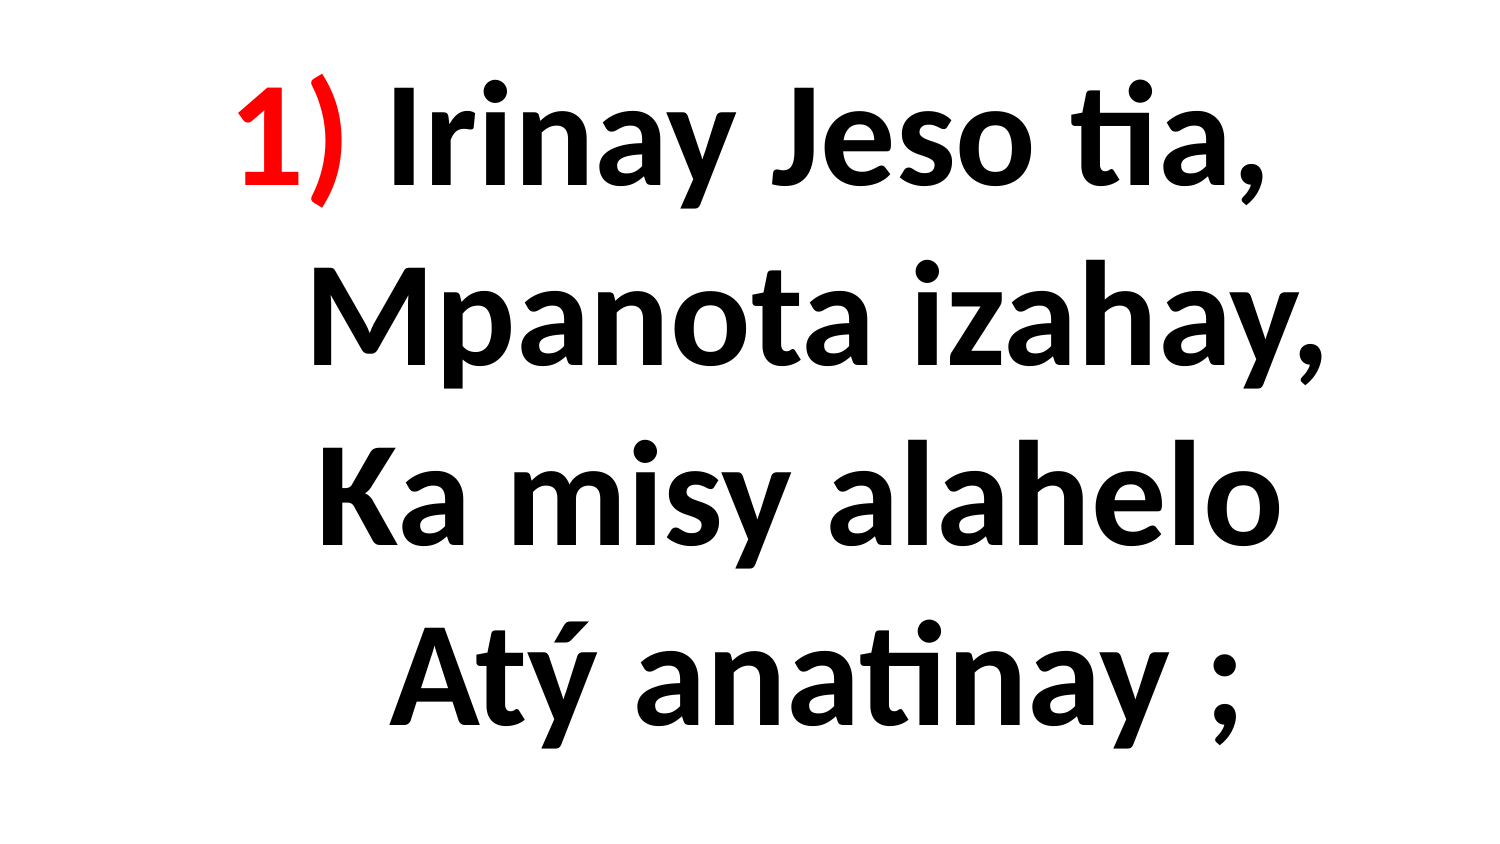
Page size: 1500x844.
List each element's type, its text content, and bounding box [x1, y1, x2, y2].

title 1) Irinay Jeso tia, Mpanota izahay, Ka misy alahelo Atý anatinay ; [0, 297, 1500, 493]
